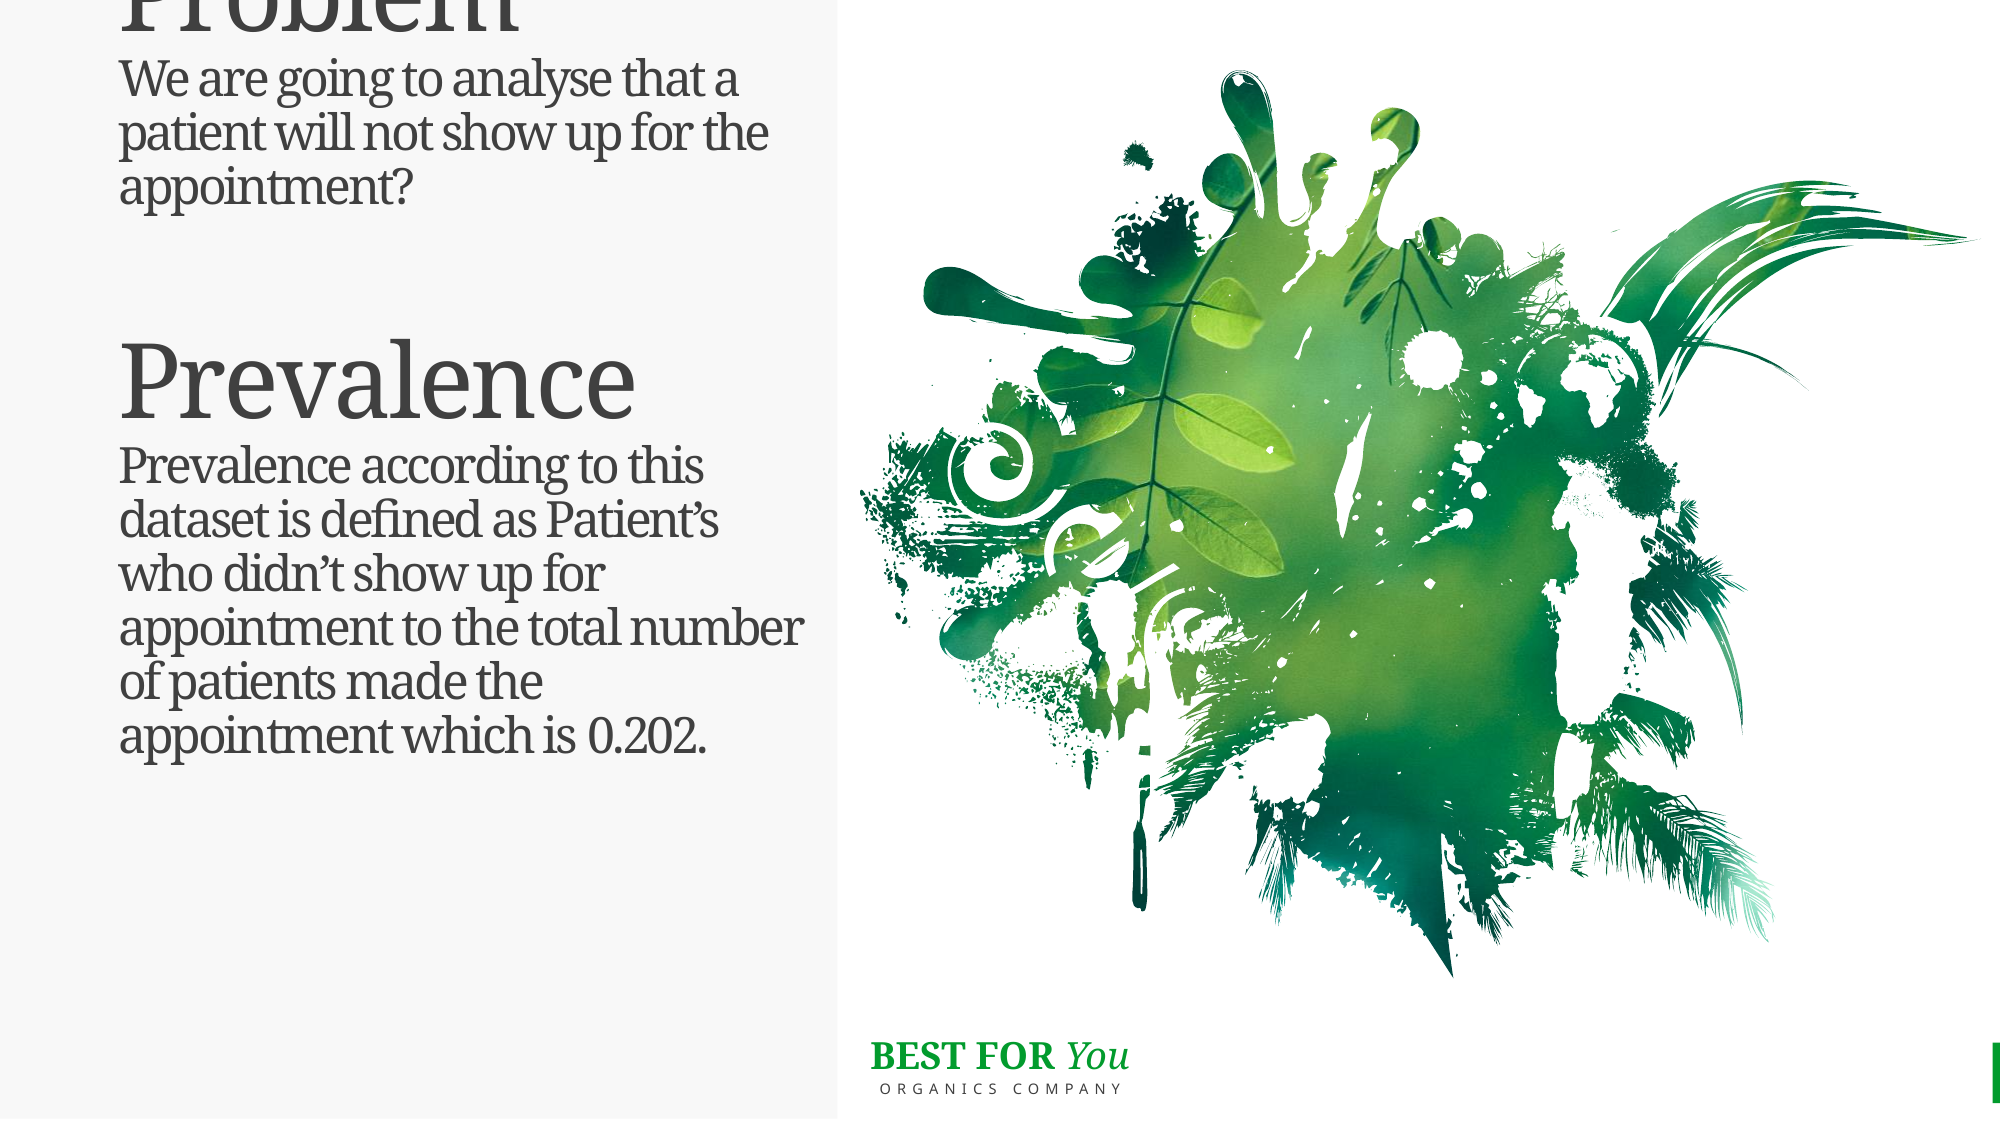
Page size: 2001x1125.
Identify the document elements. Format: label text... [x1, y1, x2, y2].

picture [860, 70, 1982, 979]
title Business Problem We are going to analyse that a patient will not show up for the appointment? Prevalence Prevalence according to this dataset is defined as Patient’s who didn’t show up for appointment to the total number of patients made the appointment which is 0.202. [0, 0, 838, 1119]
